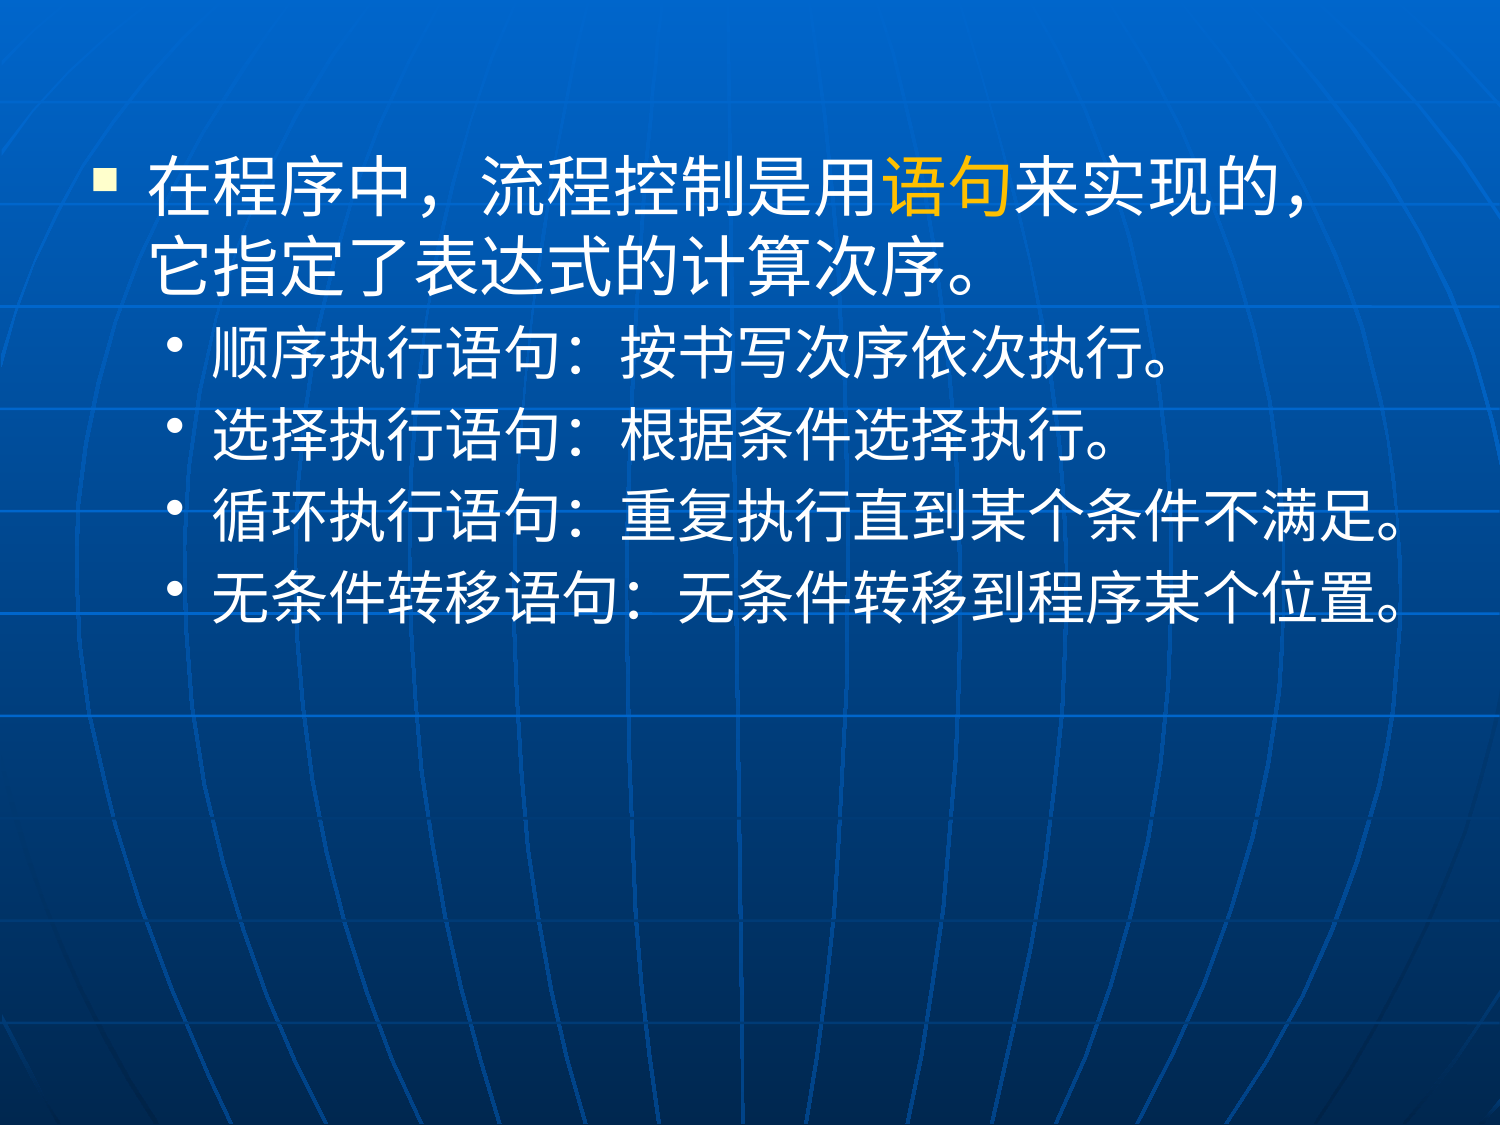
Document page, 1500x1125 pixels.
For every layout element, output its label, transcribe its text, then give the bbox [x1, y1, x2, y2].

list 在程序中，流程控制是用语句来实现的，它指定了表达式的计算次序。 顺序执行语句：按书写次序依次执行。 选择执行语句：根据条件选择执行。 循环执行语句：重复执行直到某个条件不满足。 无条件转移语句：无条件转移到程序某个位置。 [75, 137, 1425, 1094]
